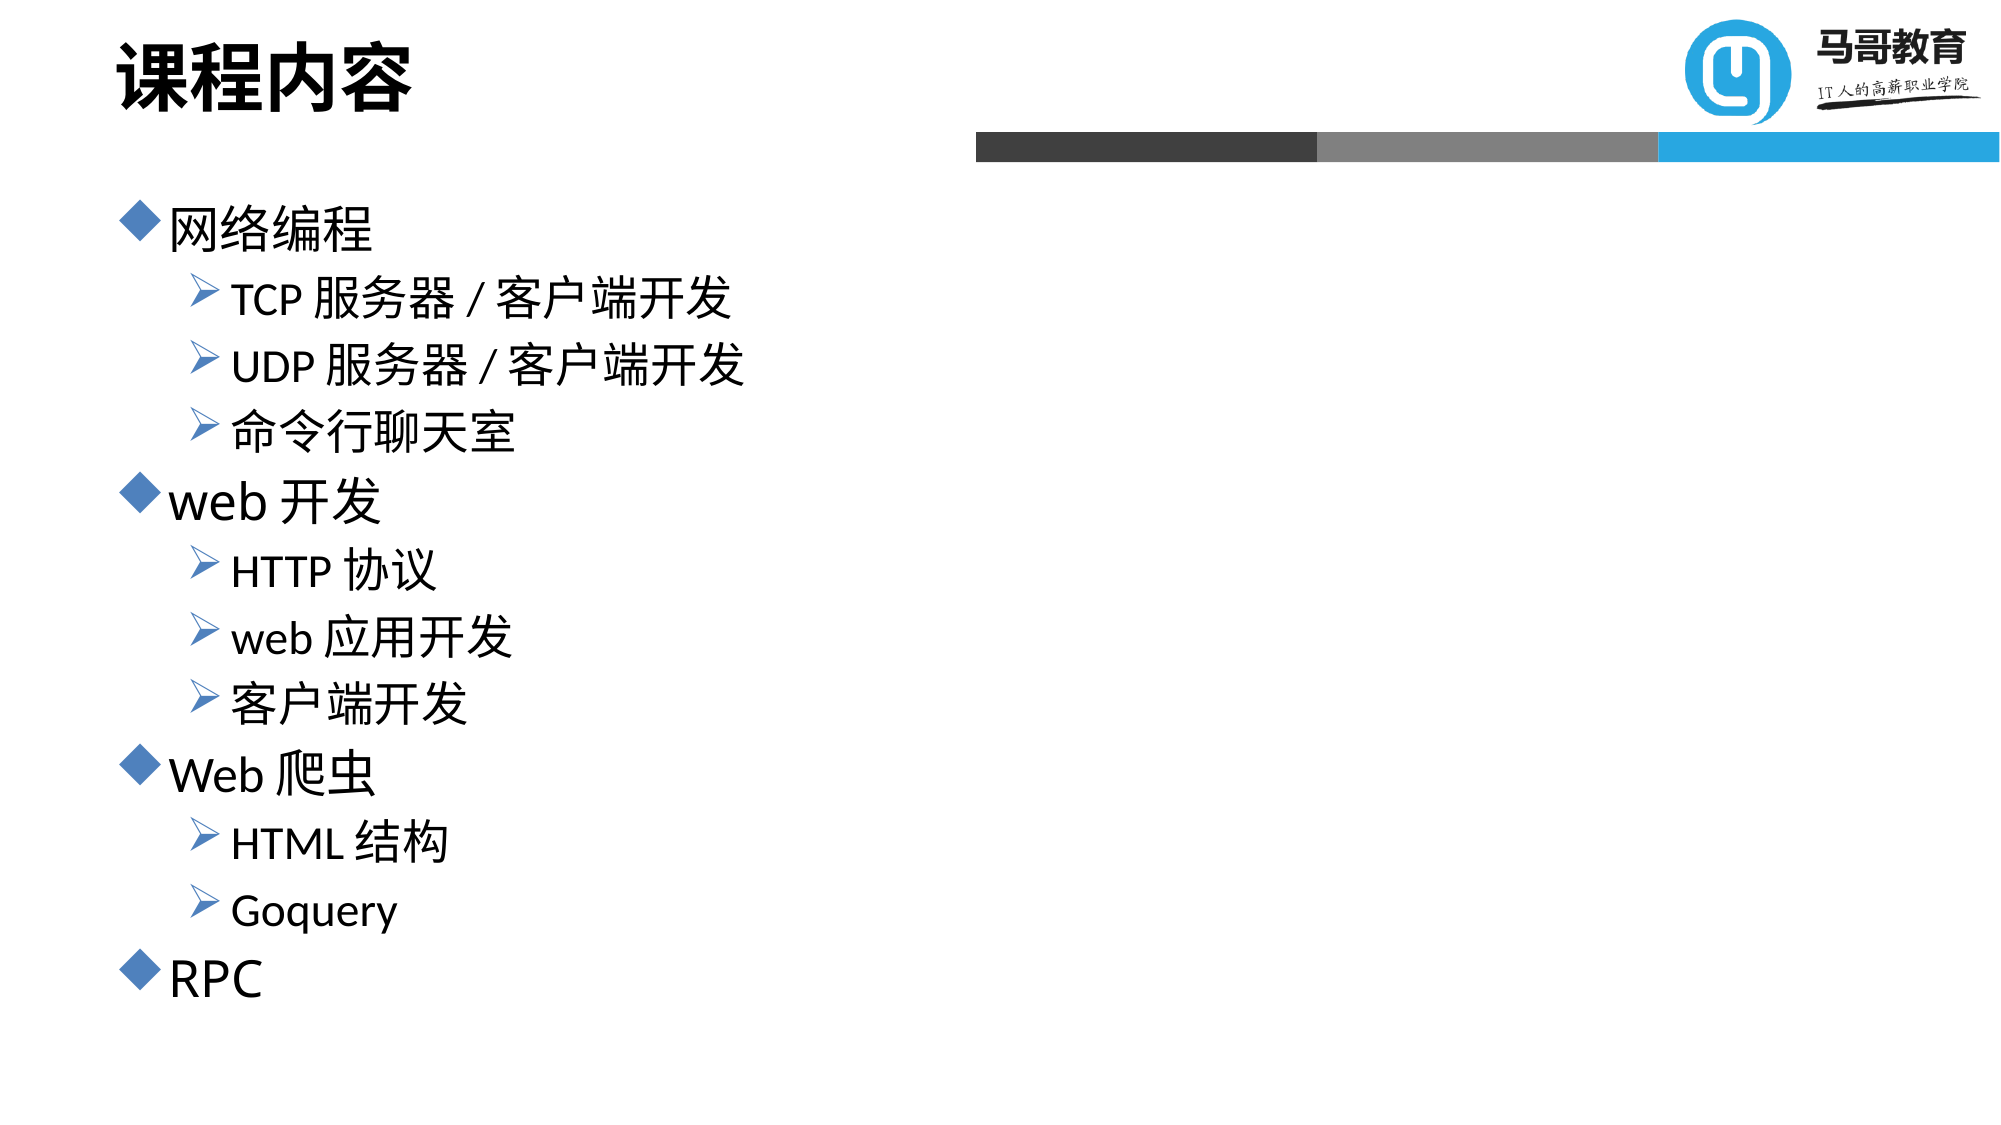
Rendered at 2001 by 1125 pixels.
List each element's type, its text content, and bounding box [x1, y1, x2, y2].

picture [1671, 0, 2001, 206]
list 网络编程 TCP服务器/客户端开发 UDP服务器/客户端开发 命令行聊天室 web开发 HTTP协议 web应用开发 客户端开发 Web爬虫 HTML结构 Goquery RPC [99, 189, 1810, 1023]
title 课程内容 [99, 27, 1274, 124]
